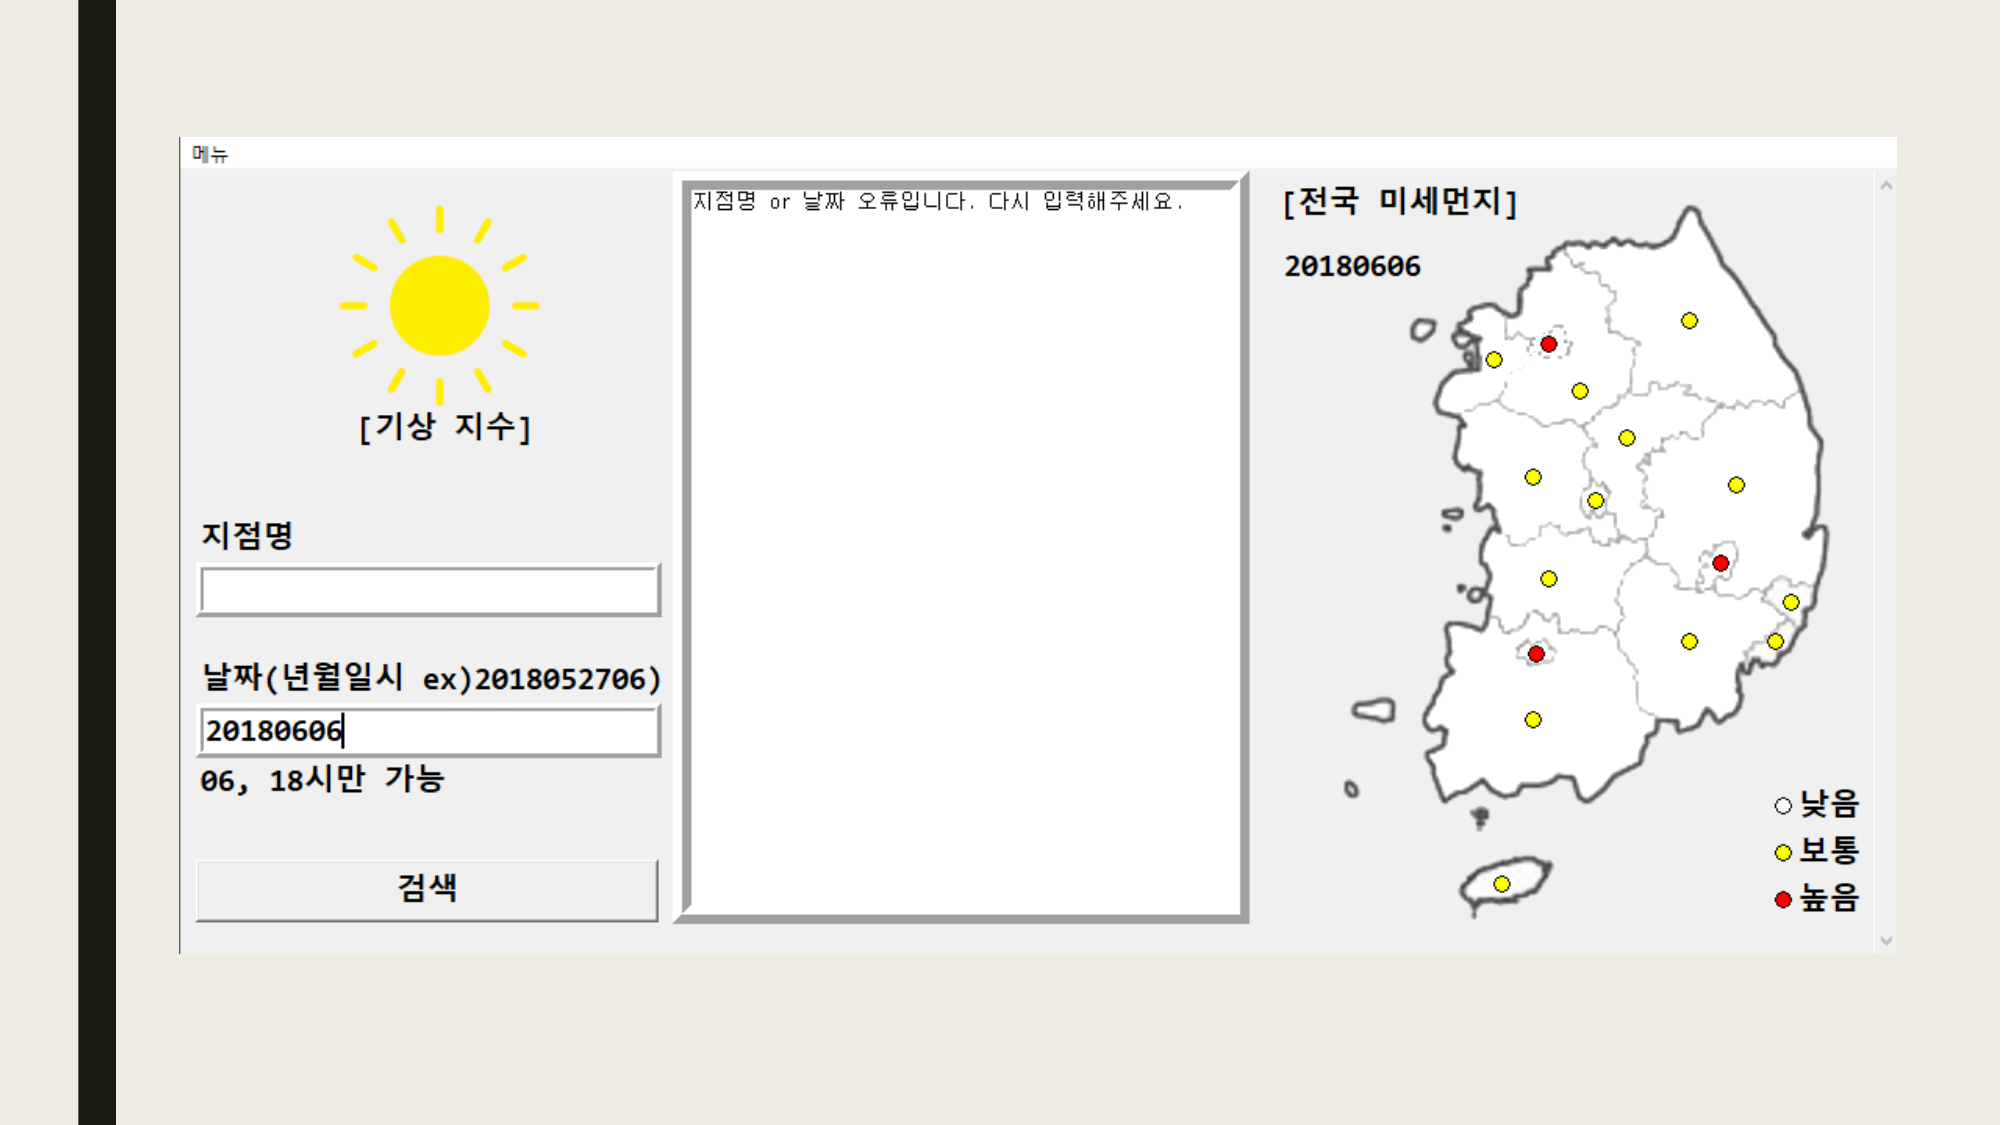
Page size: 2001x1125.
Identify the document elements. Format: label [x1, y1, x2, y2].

picture [179, 137, 1897, 954]
